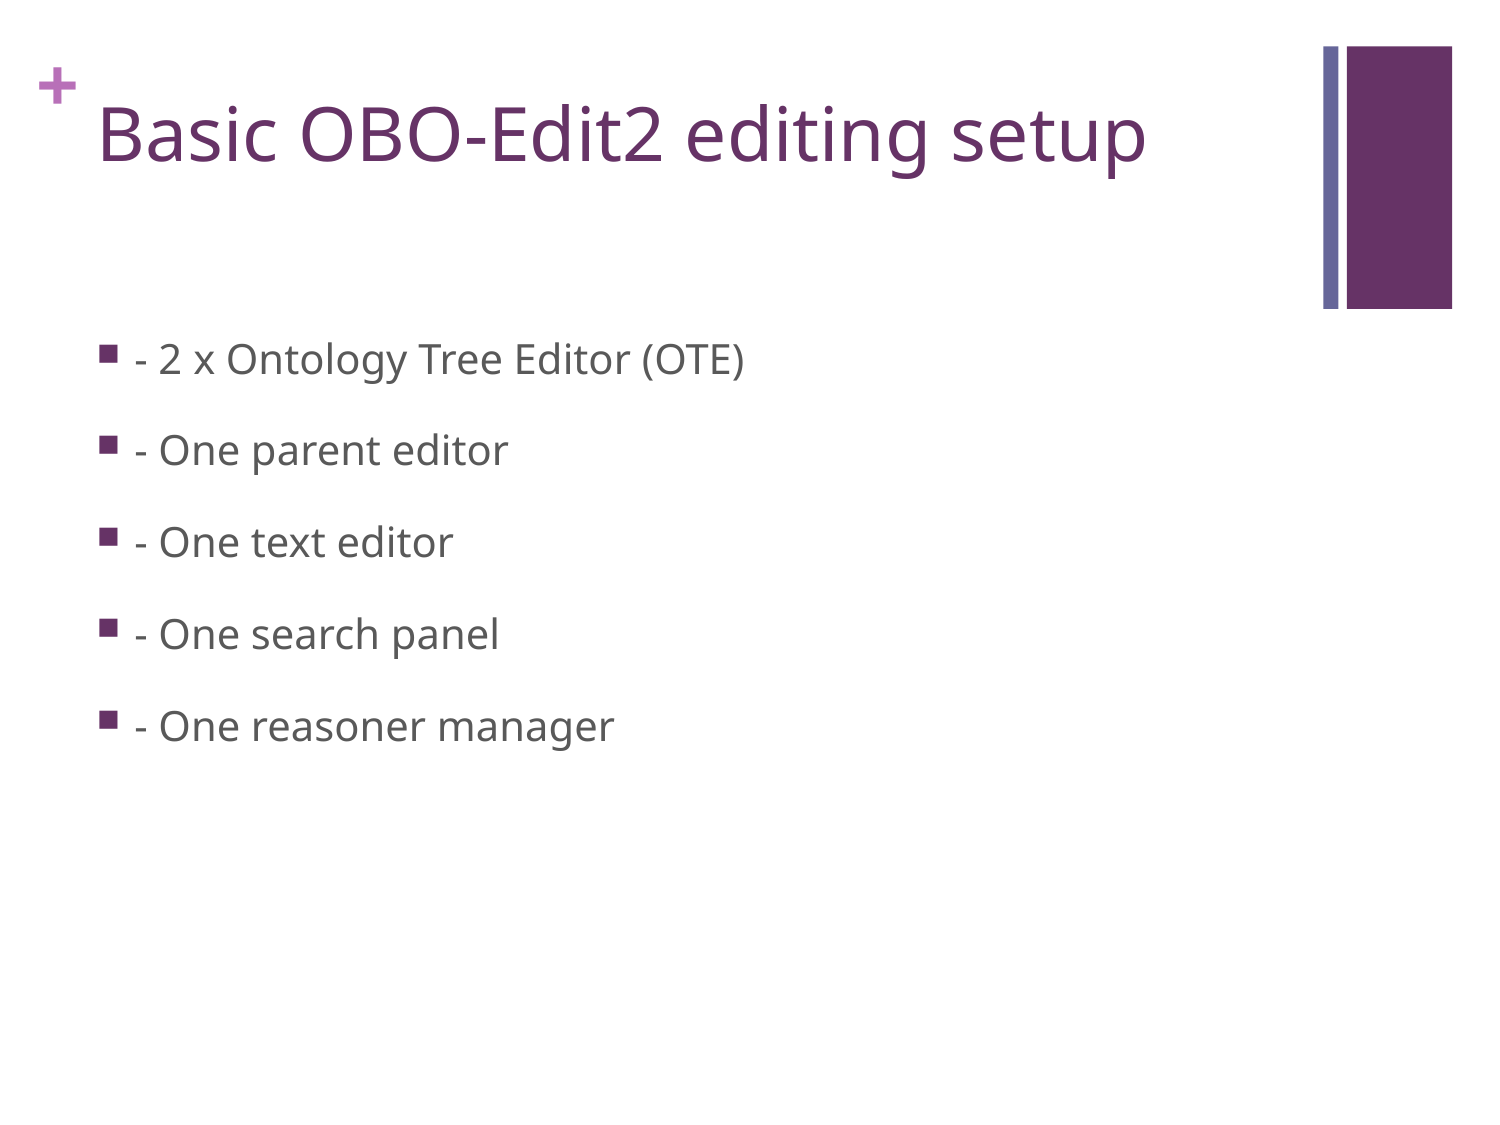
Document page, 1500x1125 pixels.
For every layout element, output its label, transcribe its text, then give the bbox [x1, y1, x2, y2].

list - 2 x Ontology Tree Editor (OTE) - One parent editor - One text editor - One search panel - One reasoner manager [81, 324, 1322, 1005]
title Basic OBO-Edit2 editing setup [81, 79, 1322, 263]
